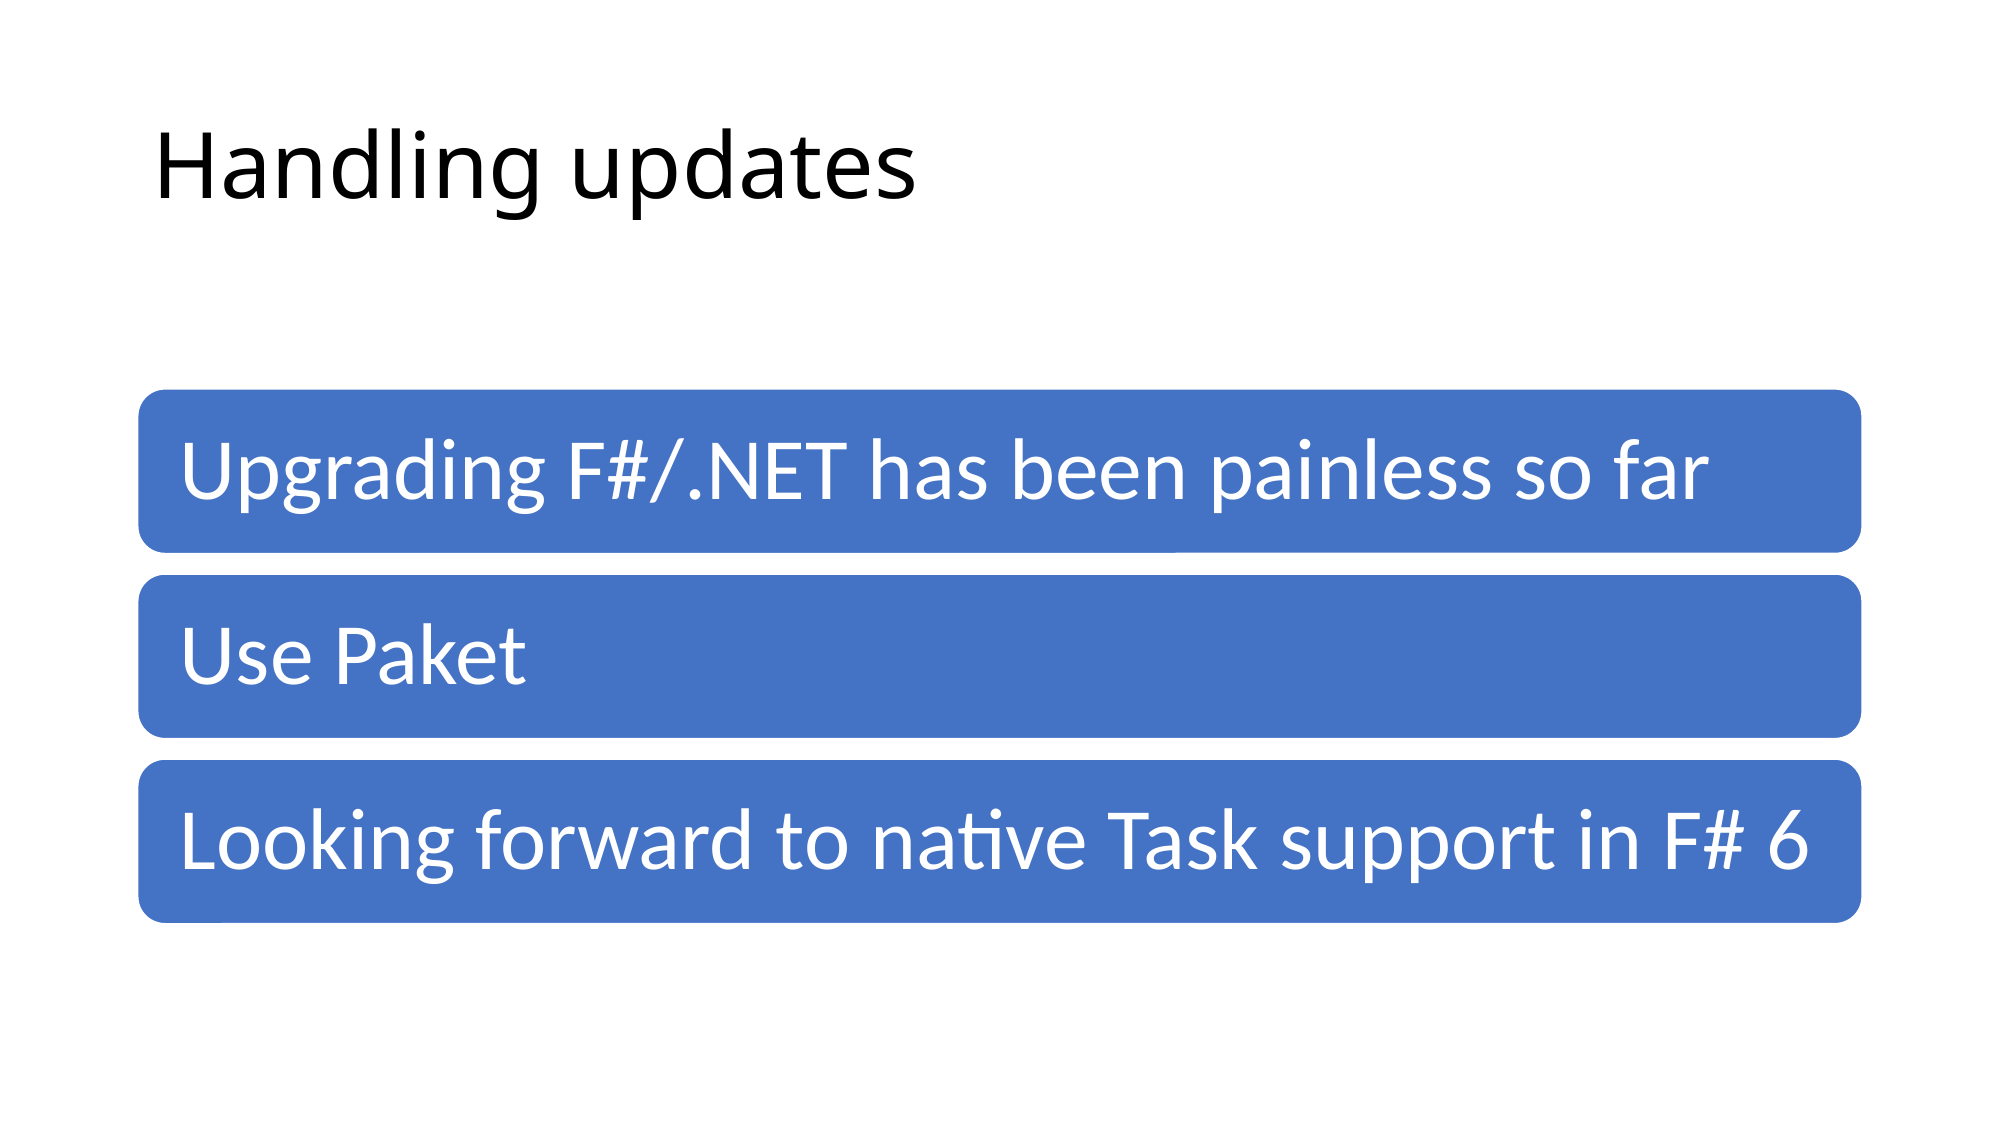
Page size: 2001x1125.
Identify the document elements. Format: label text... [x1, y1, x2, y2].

title Handling updates [137, 59, 1863, 278]
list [137, 299, 1863, 1014]
